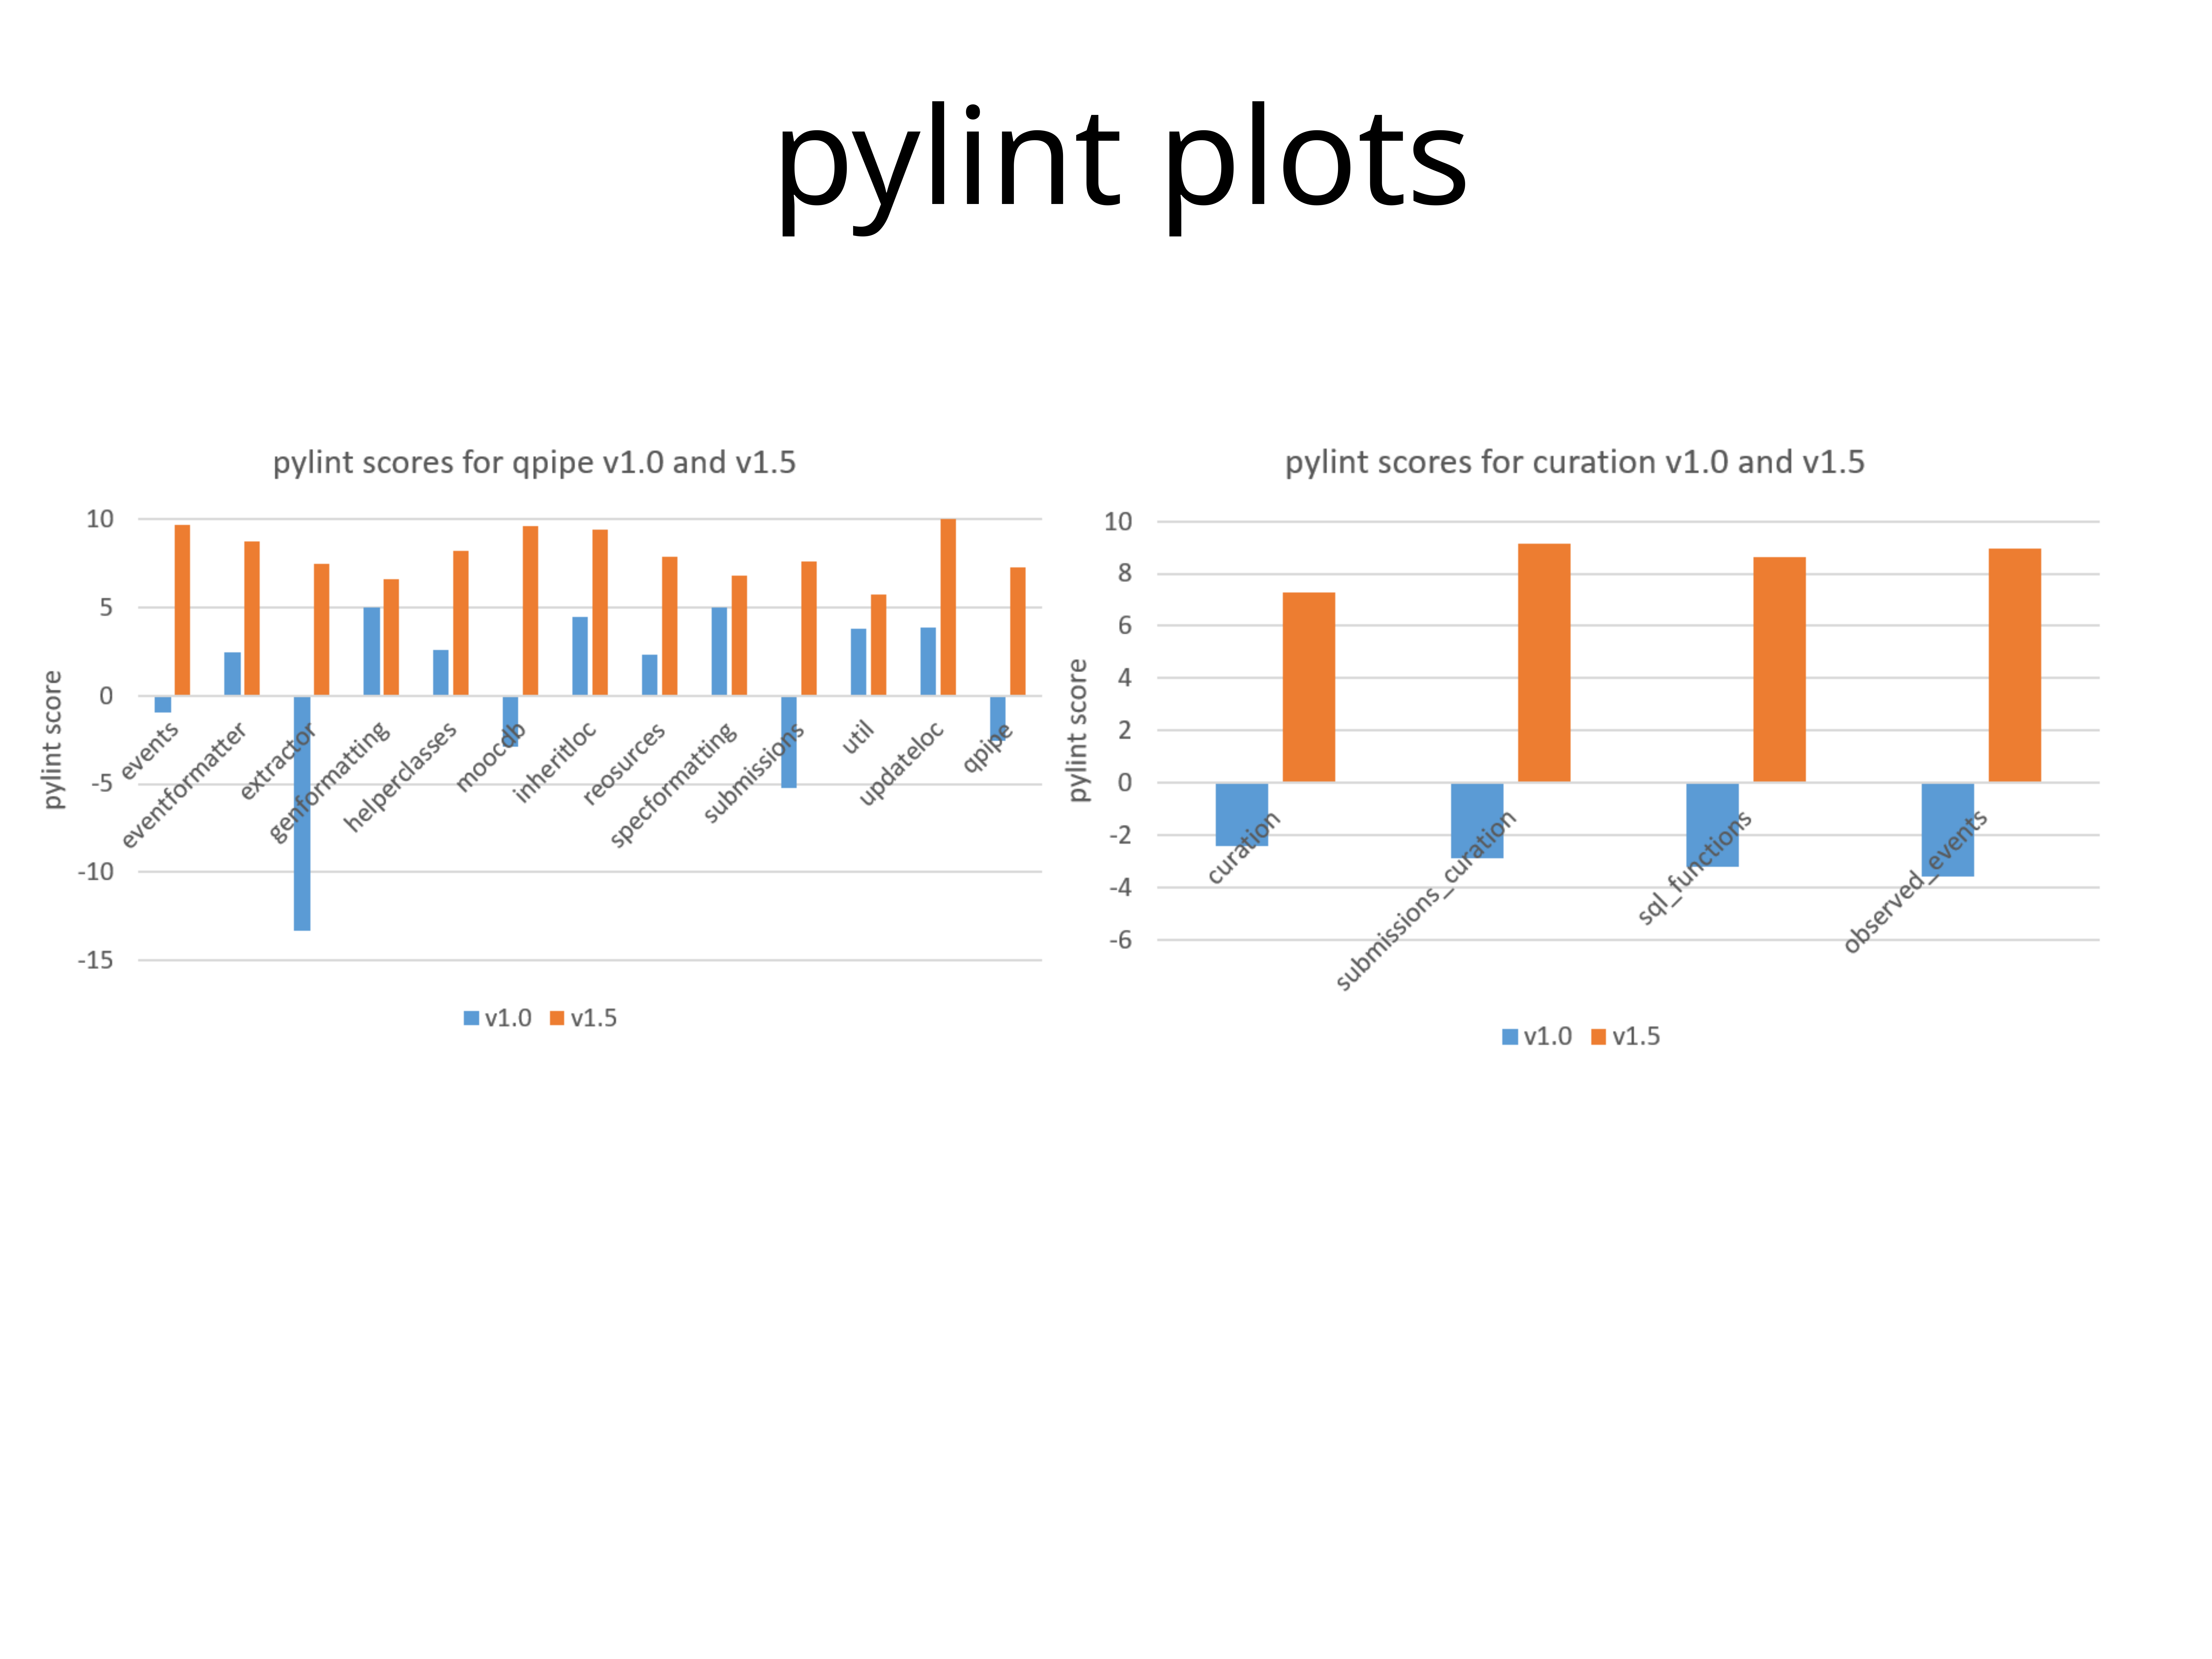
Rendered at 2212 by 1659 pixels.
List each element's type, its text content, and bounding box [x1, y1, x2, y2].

title pylint plots [167, 0, 2075, 321]
picture [35, 437, 2105, 1056]
